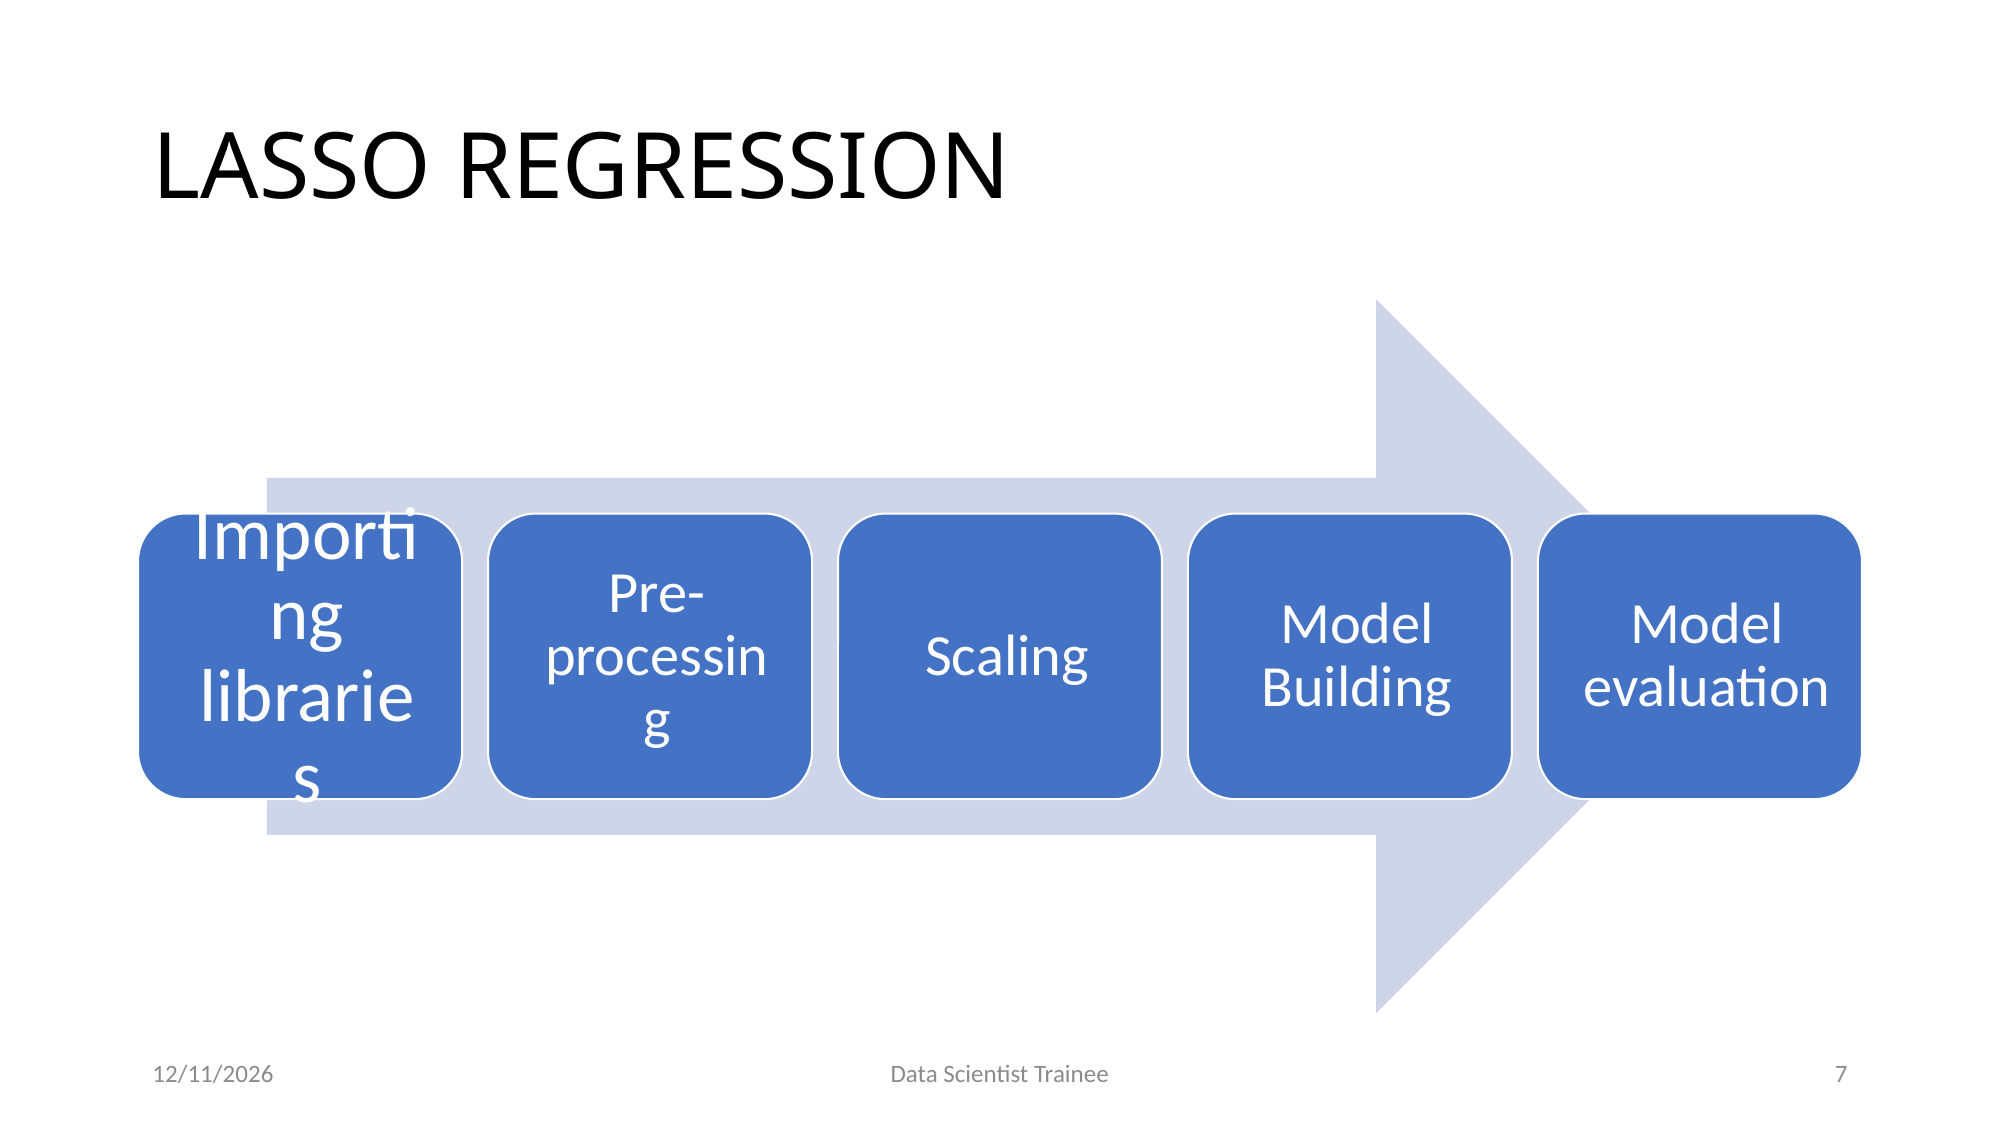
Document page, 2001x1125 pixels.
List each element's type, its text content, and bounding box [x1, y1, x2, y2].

slide_number 7 [1412, 1042, 1863, 1103]
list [137, 299, 1863, 1014]
title LASSO REGRESSION [137, 59, 1863, 278]
footer Data Scientist Trainee [662, 1042, 1338, 1103]
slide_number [137, 1042, 588, 1103]
